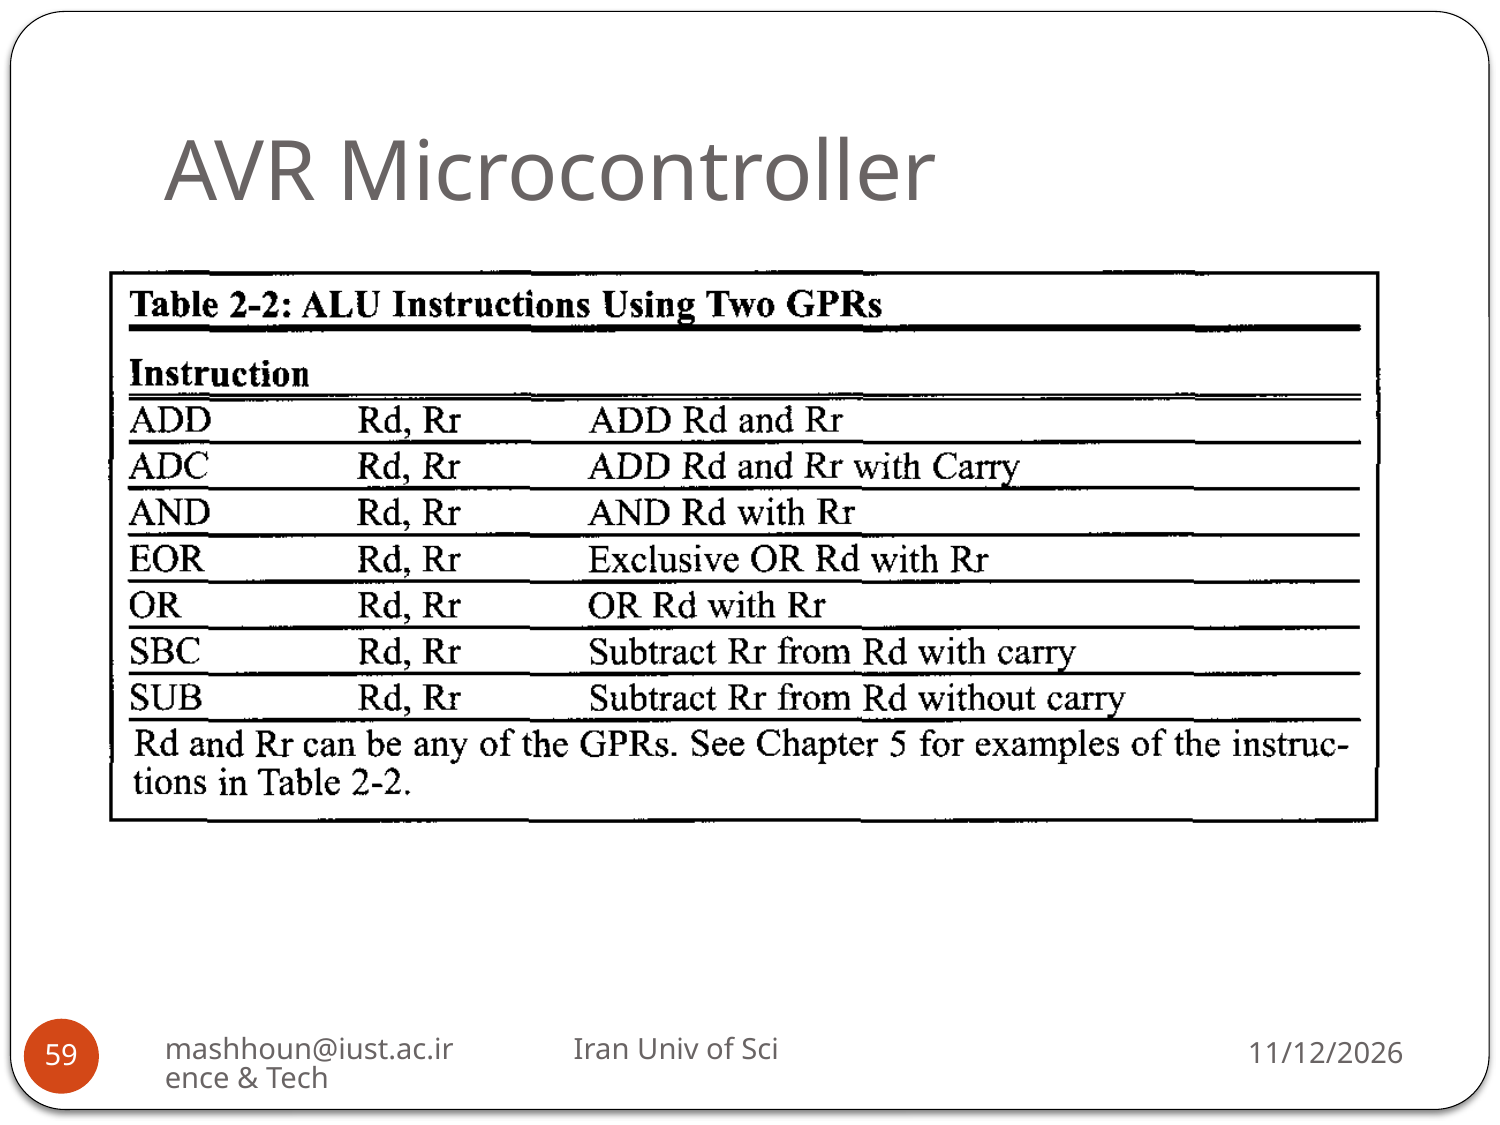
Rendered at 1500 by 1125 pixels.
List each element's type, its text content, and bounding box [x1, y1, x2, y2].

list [107, 269, 1383, 831]
footer mashhoun@iust.ac.ir Iran Univ of Science & Tech [150, 1012, 800, 1088]
slide_number 59 [23, 1018, 99, 1094]
title AVR Microcontroller [150, 45, 1425, 233]
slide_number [1012, 1015, 1419, 1094]
